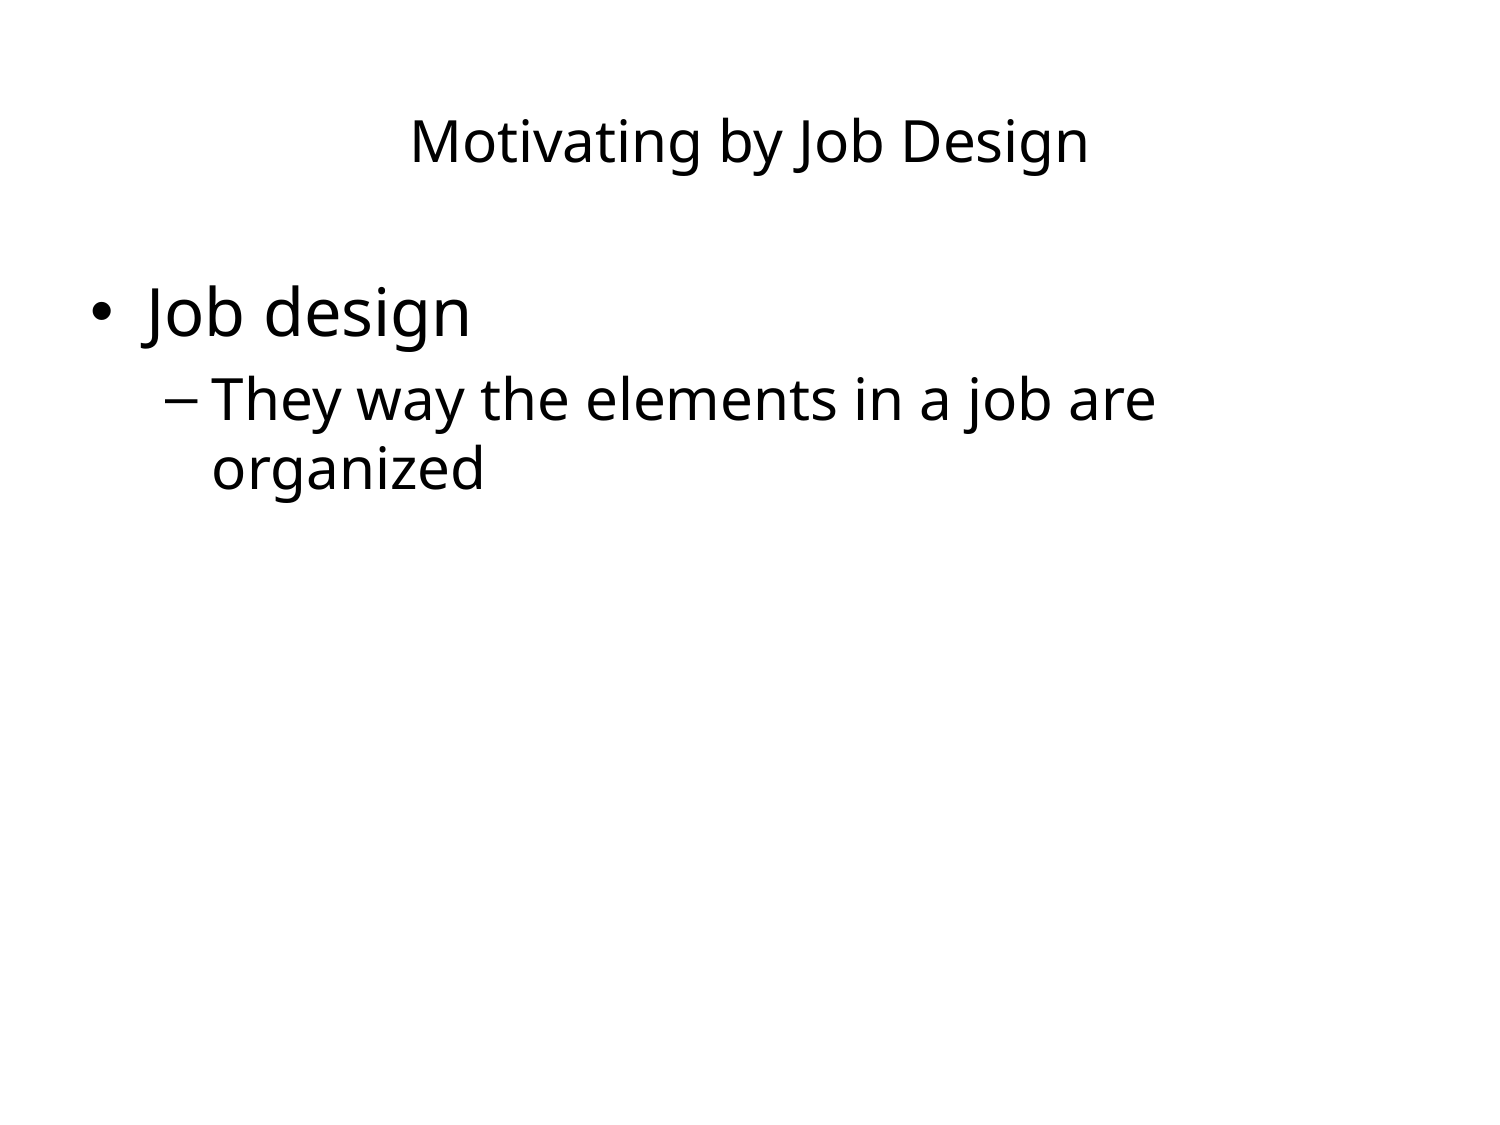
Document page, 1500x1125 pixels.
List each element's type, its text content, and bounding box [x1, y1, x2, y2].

title Motivating by Job Design [75, 45, 1425, 233]
list Job design They way the elements in a job are organized [75, 262, 1425, 1005]
